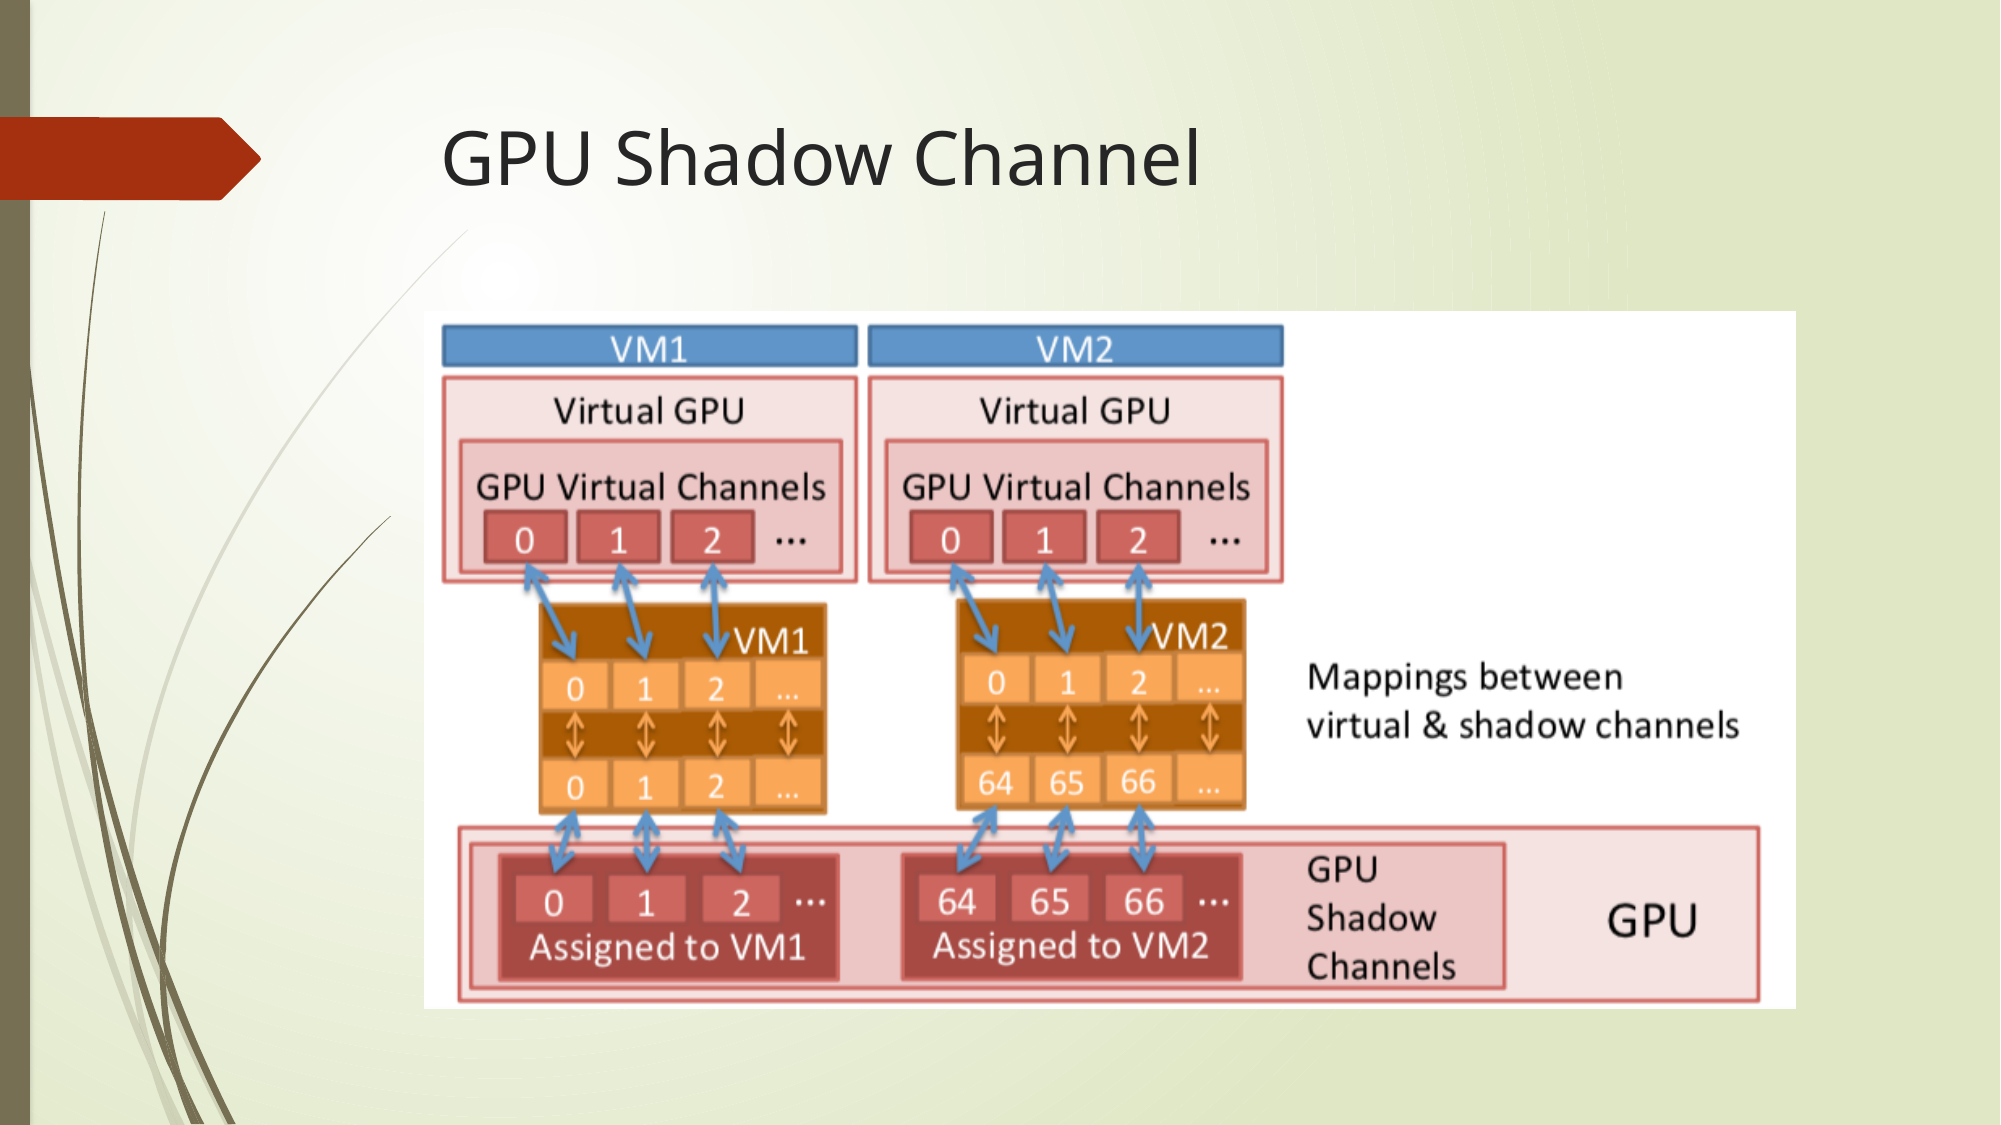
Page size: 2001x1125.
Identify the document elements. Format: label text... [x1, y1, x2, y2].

title GPU Shadow Channel [425, 102, 1888, 313]
picture [424, 310, 1796, 1009]
